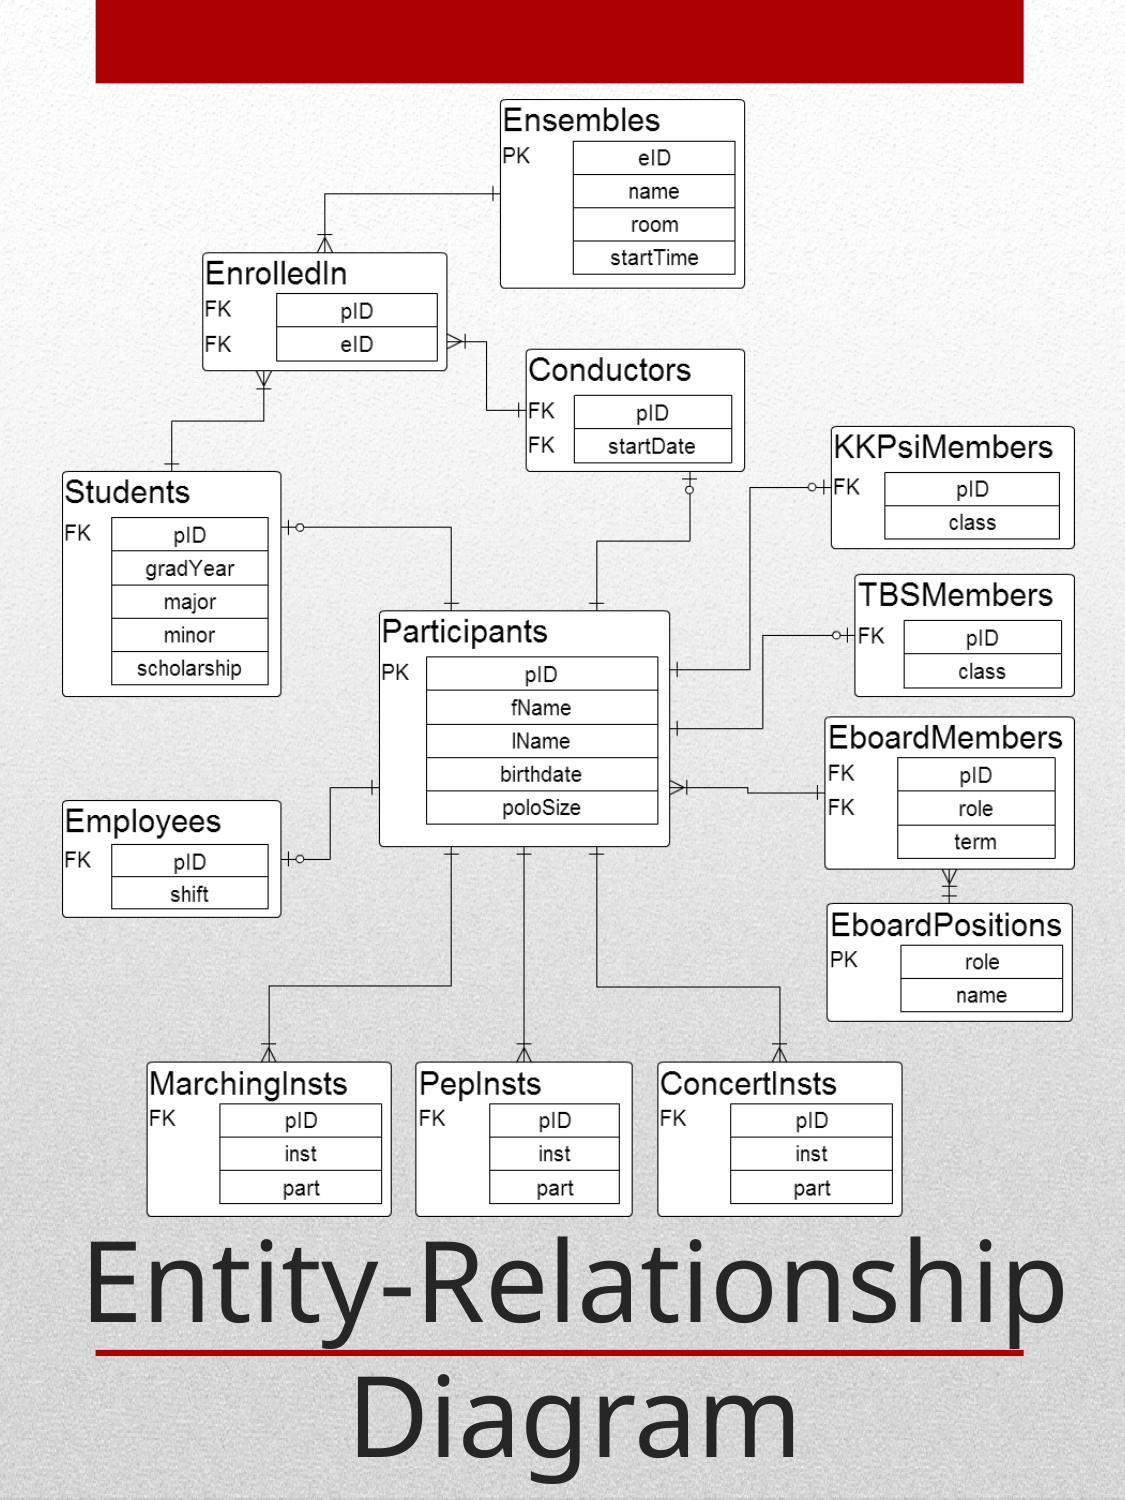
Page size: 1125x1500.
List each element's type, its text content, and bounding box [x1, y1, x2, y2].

picture [61, 99, 1076, 1218]
title Entity-Relationship Diagram [50, 1224, 1100, 1488]
